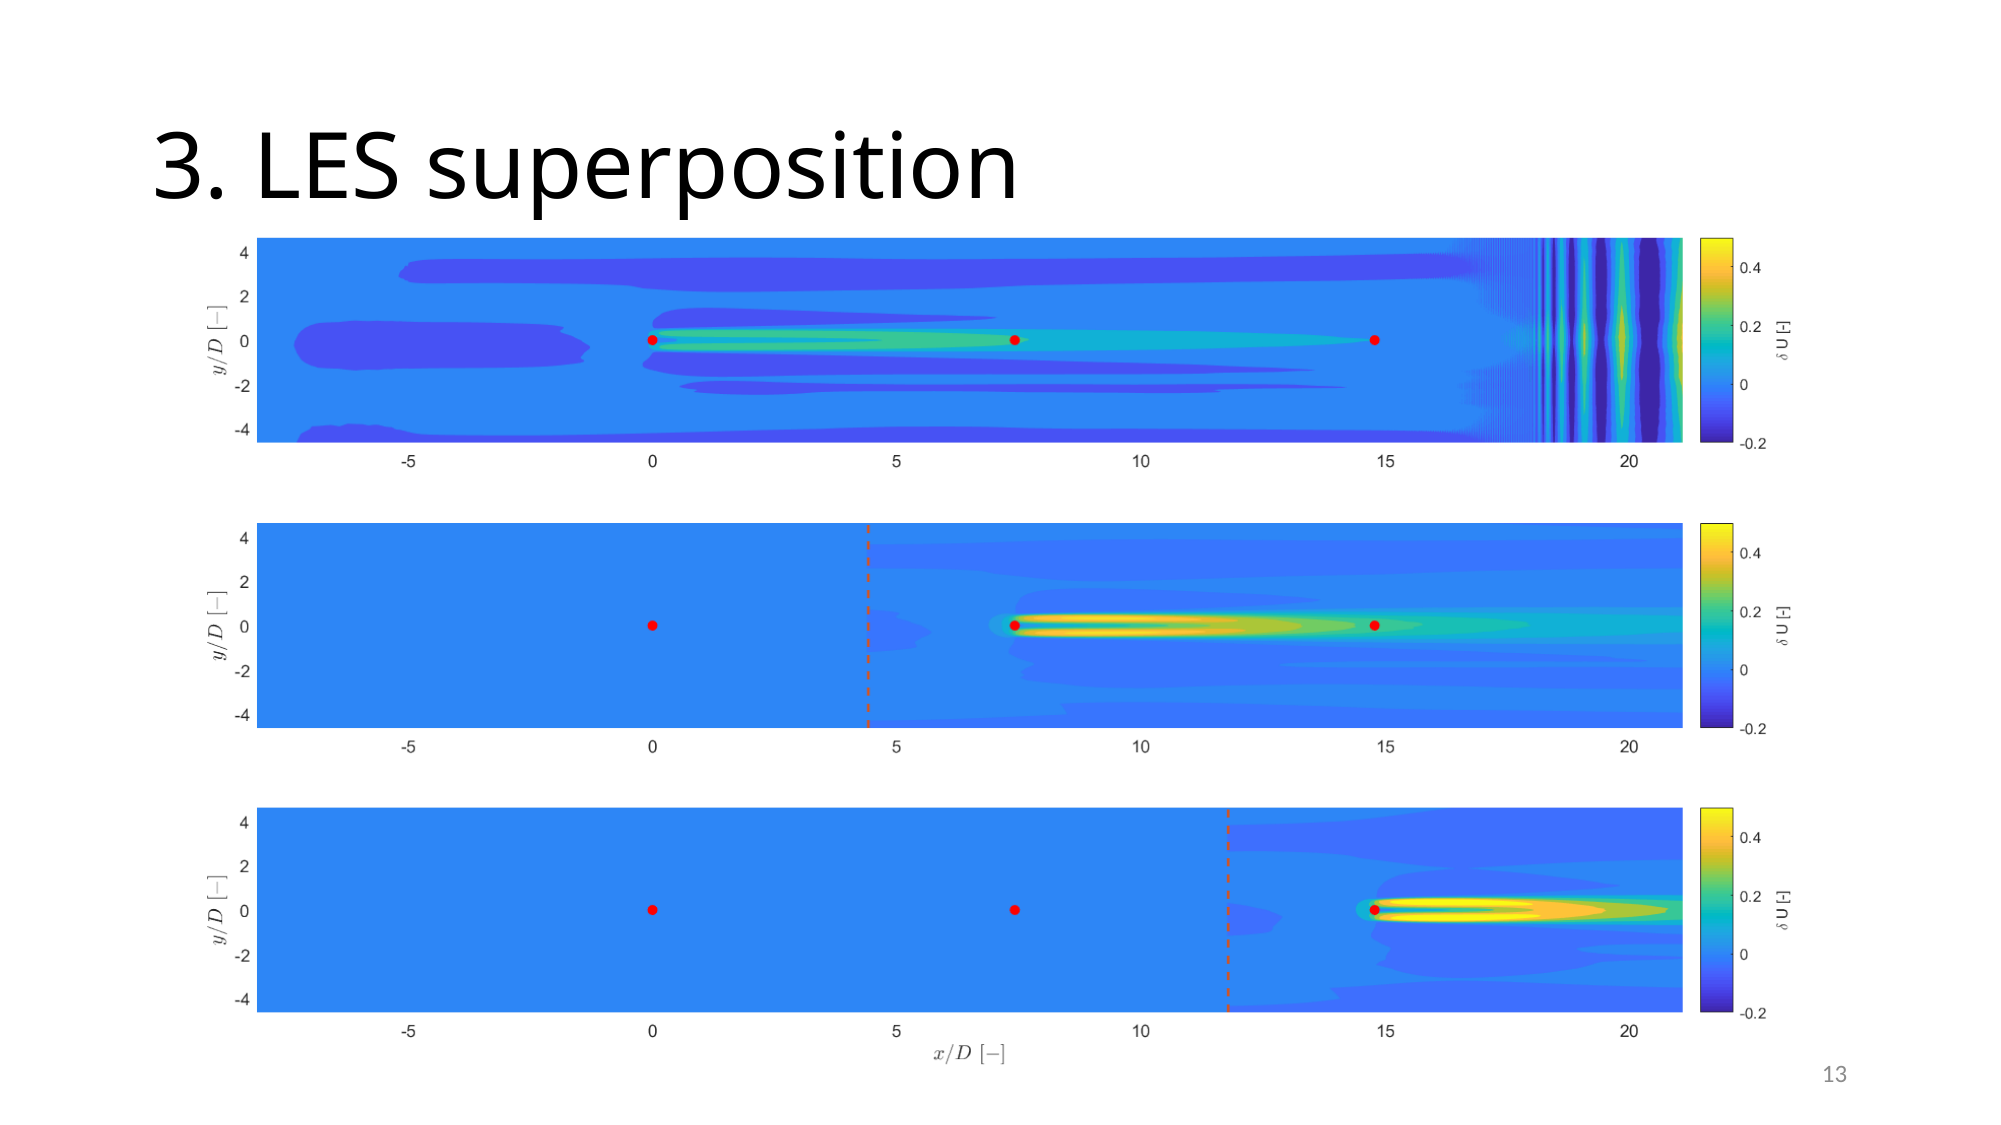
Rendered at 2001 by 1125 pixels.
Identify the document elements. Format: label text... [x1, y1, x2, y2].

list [200, 223, 1800, 1083]
title 3. LES superposition [137, 59, 1863, 278]
slide_number 13 [1412, 1042, 1863, 1103]
